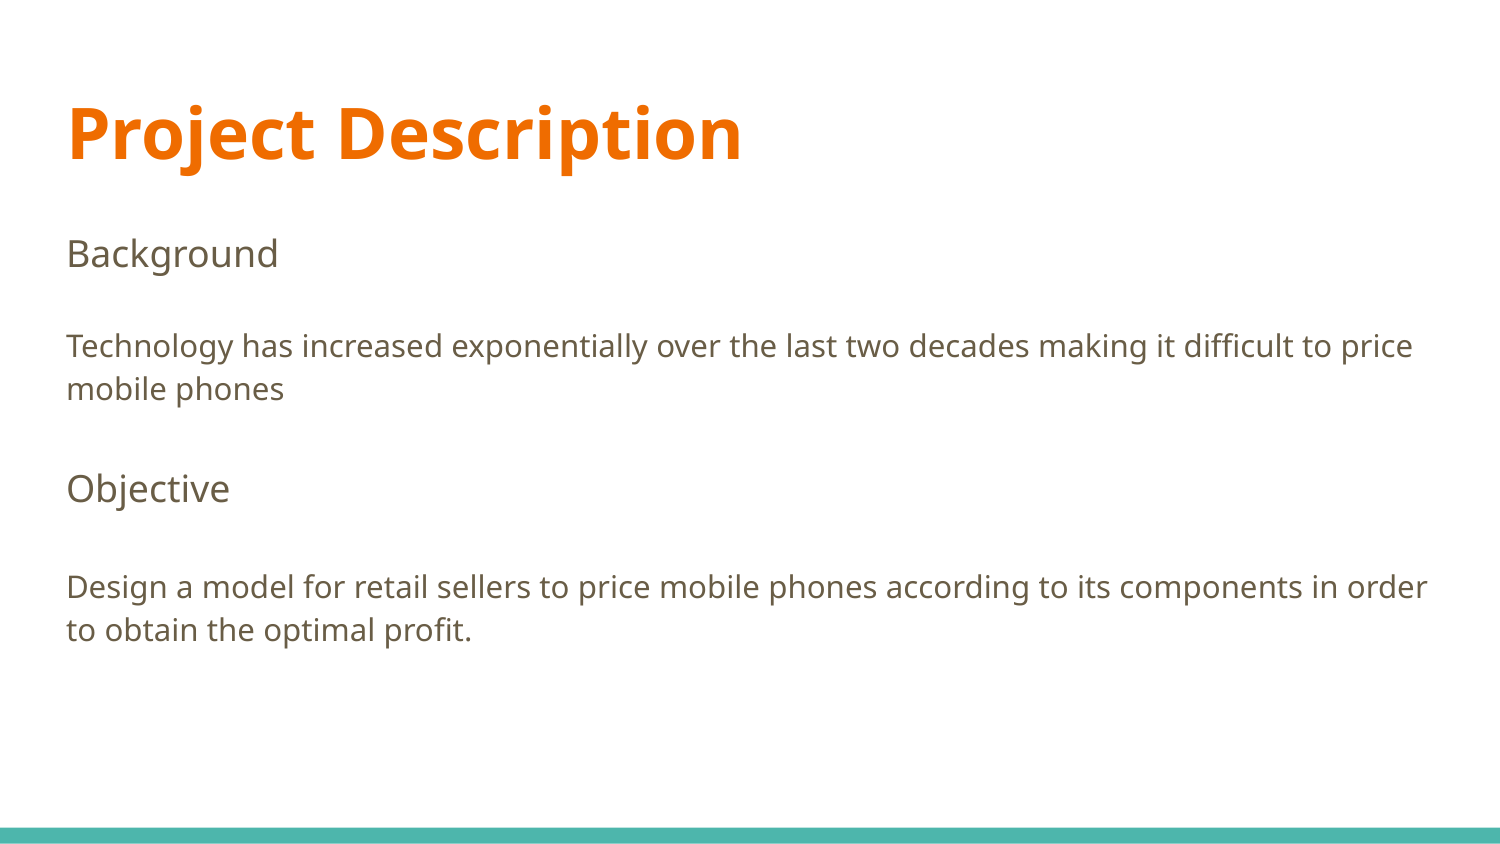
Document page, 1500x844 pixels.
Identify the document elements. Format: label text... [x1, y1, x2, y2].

title Project Description [51, 72, 1449, 189]
list Background Technology has increased exponentially over the last two decades making it difficult to price mobile phones Objective Design a model for retail sellers to price mobile phones according to its components in order to obtain the optimal profit. [51, 207, 1449, 750]
